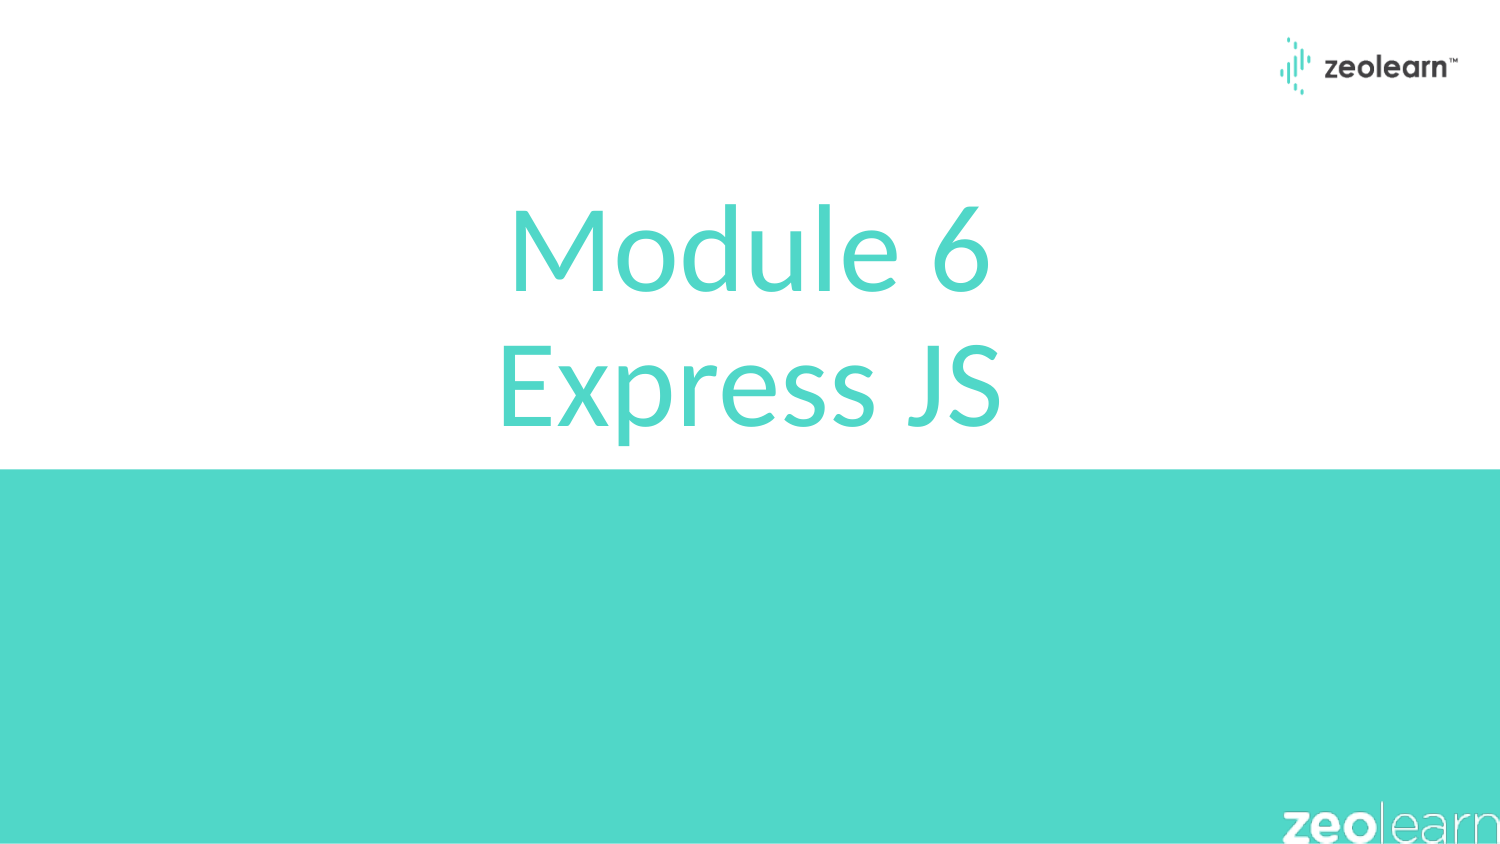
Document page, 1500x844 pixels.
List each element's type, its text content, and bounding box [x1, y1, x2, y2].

title Module 6 Express JS [187, 174, 1313, 469]
picture [1264, 28, 1474, 105]
picture [1282, 801, 1500, 844]
